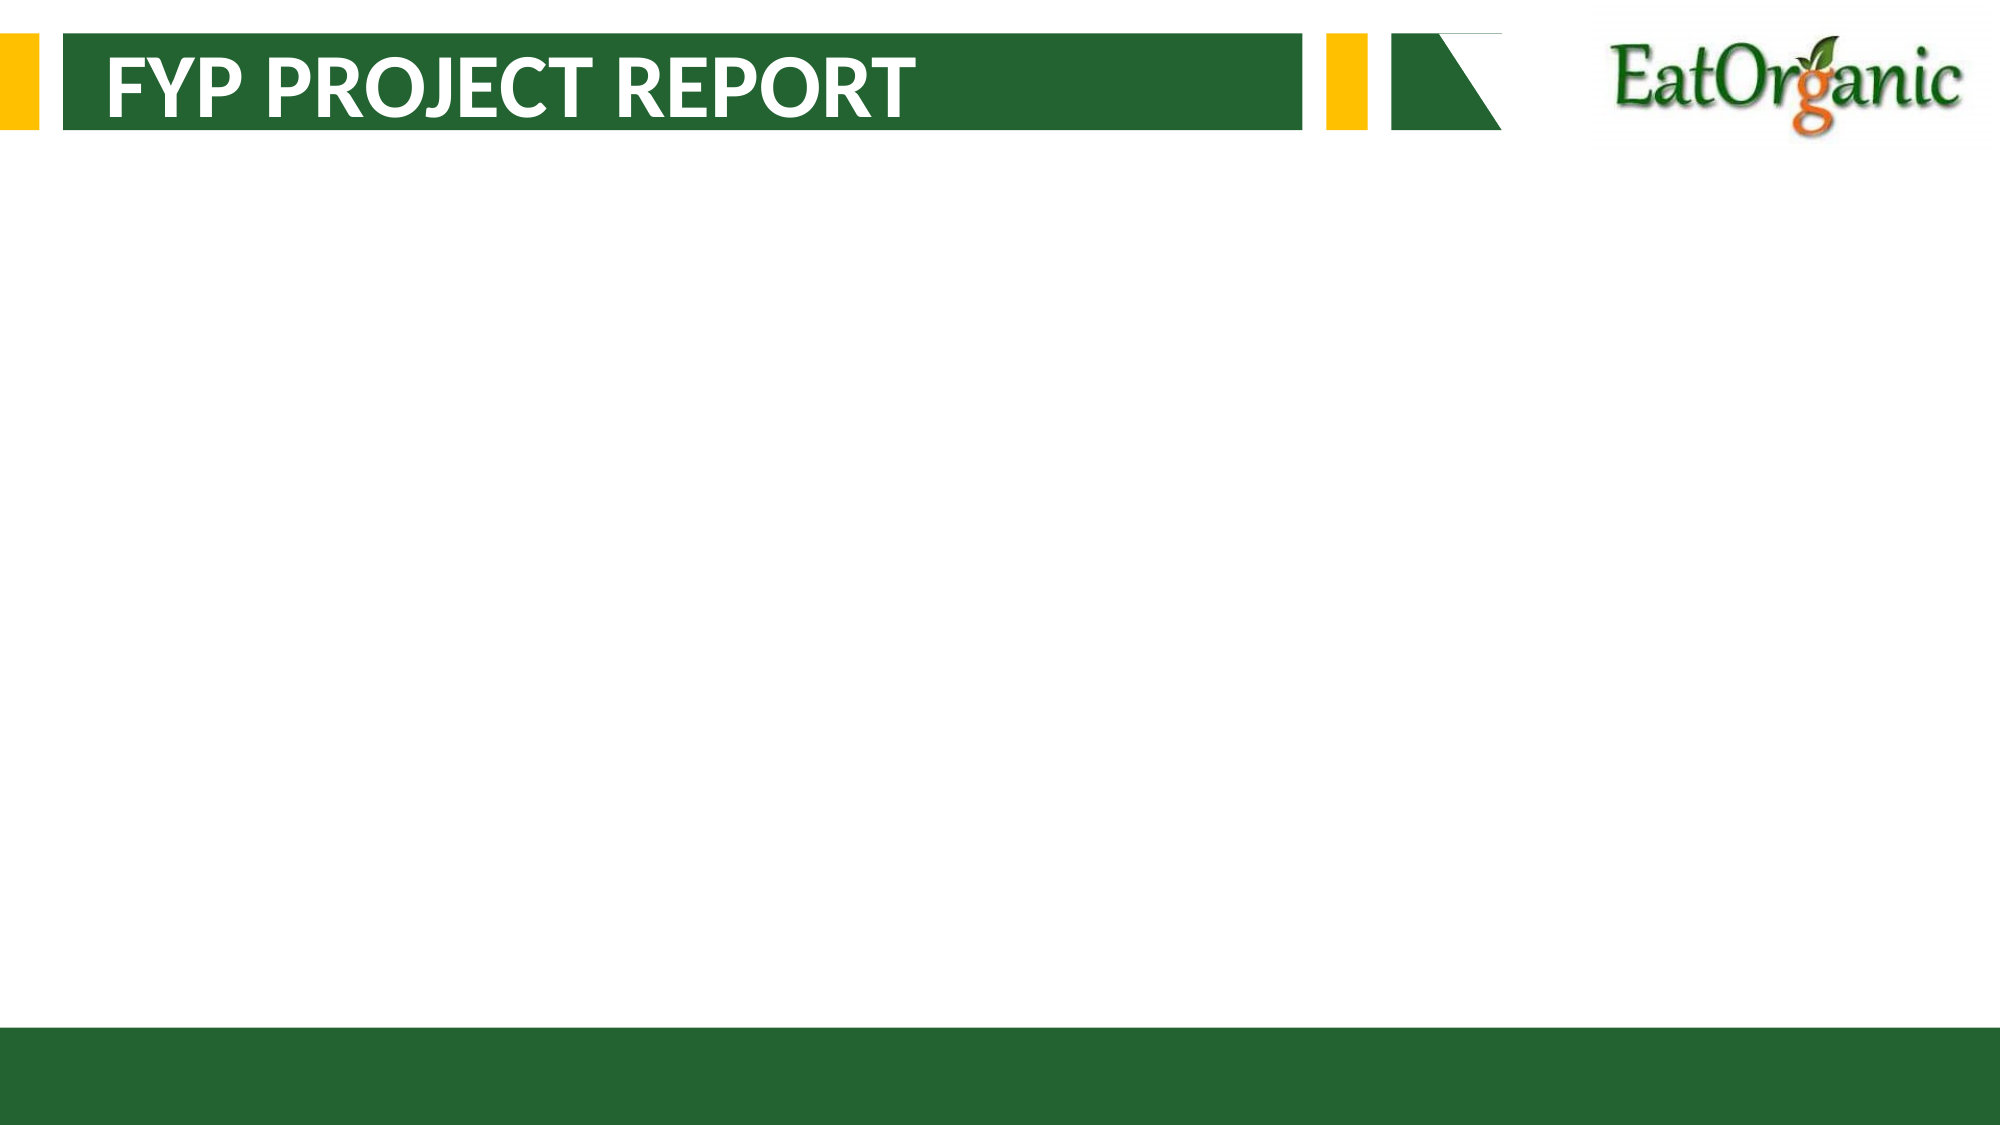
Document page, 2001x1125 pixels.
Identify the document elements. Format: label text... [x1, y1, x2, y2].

text_box [1325, 32, 1369, 131]
text_box [62, 32, 90, 131]
picture [1590, 5, 1991, 150]
text_box FYP PROJECT REPORT [90, 18, 934, 144]
text_box [1390, 32, 1500, 131]
text_box [0, 32, 40, 131]
text_box [934, 32, 1303, 131]
text_box [1436, 32, 1503, 134]
text_box [0, 1026, 2000, 1125]
